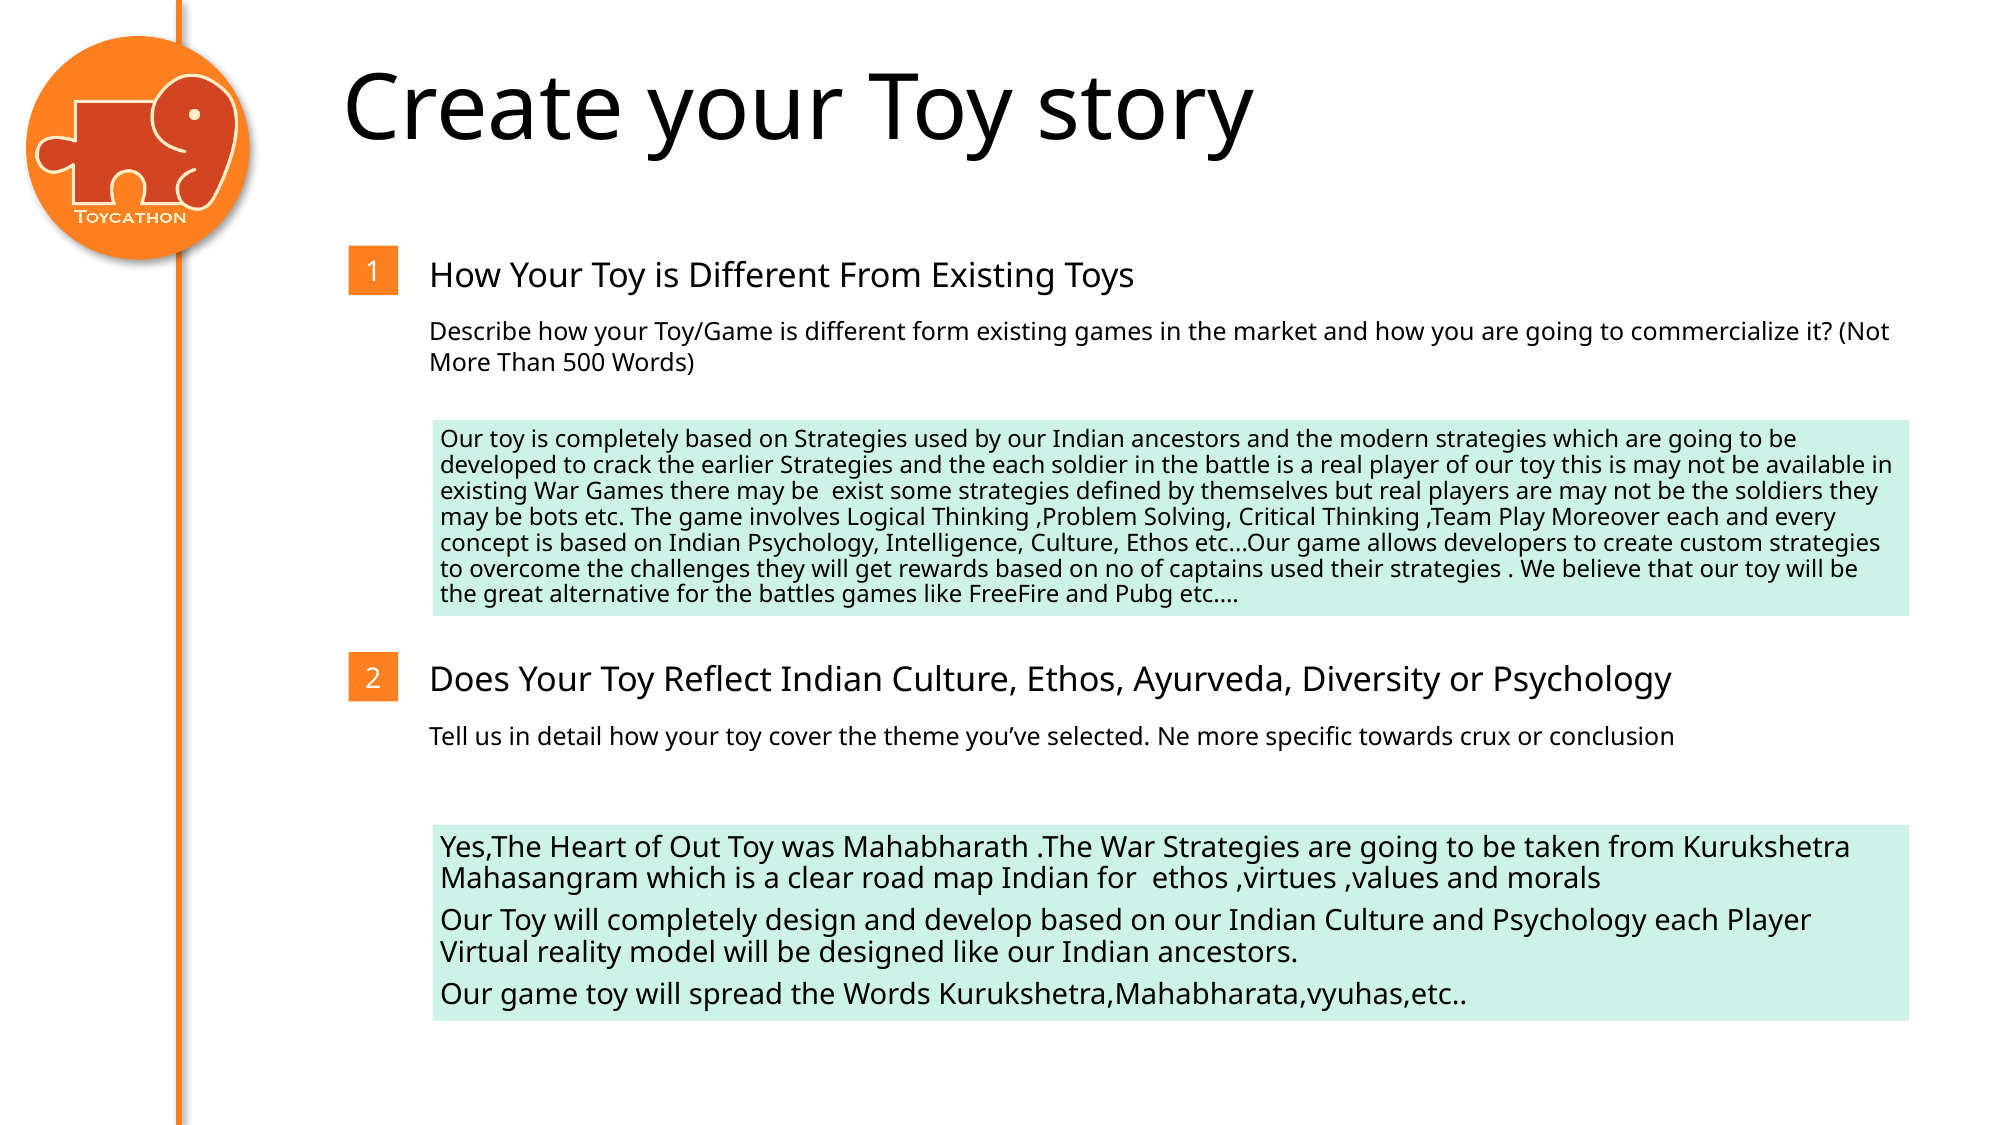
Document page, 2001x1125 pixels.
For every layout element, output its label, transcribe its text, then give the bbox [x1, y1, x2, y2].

list Our toy is completely based on Strategies used by our Indian ancestors and the modern strategies which are going to be developed to crack the earlier Strategies and the each soldier in the battle is a real player of our toy this is may not be available in existing War Games there may be exist some strategies defined by themselves but real players are may not be the soldiers they may be bots etc. The game involves Logical Thinking ,Problem Solving, Critical Thinking ,Team Play Moreover each and every concept is based on Indian Psychology, Intelligence, Culture, Ethos etc...Our game allows developers to create custom strategies to overcome the challenges they will get rewards based on no of captains used their strategies . We believe that our toy will be the great alternative for the battles games like FreeFire and Pubg etc.… [432, 419, 1910, 616]
list Does Your Toy Reflect Indian Culture, Ethos, Ayurveda, Diversity or Psychology [414, 650, 1910, 707]
picture [35, 71, 238, 226]
list How Your Toy is Different From Existing Toys [414, 245, 1910, 302]
list 1 [348, 245, 399, 296]
title Create your Toy story [326, 49, 1910, 171]
list Describe how your Toy/Game is different form existing games in the market and how you are going to commercialize it? (Not More Than 500 Words) [414, 306, 1910, 417]
list 2 [348, 652, 399, 702]
list Yes,The Heart of Out Toy was Mahabharath .The War Strategies are going to be taken from Kurukshetra Mahasangram which is a clear road map Indian for ethos ,virtues ,values and morals Our Toy will completely design and develop based on our Indian Culture and Psychology each Player Virtual reality model will be designed like our Indian ancestors. Our game toy will spread the Words Kurukshetra,Mahabharata,vyuhas,etc.. [432, 824, 1910, 1021]
list Tell us in detail how your toy cover the theme you’ve selected. Ne more specific towards crux or conclusion [414, 711, 1910, 821]
